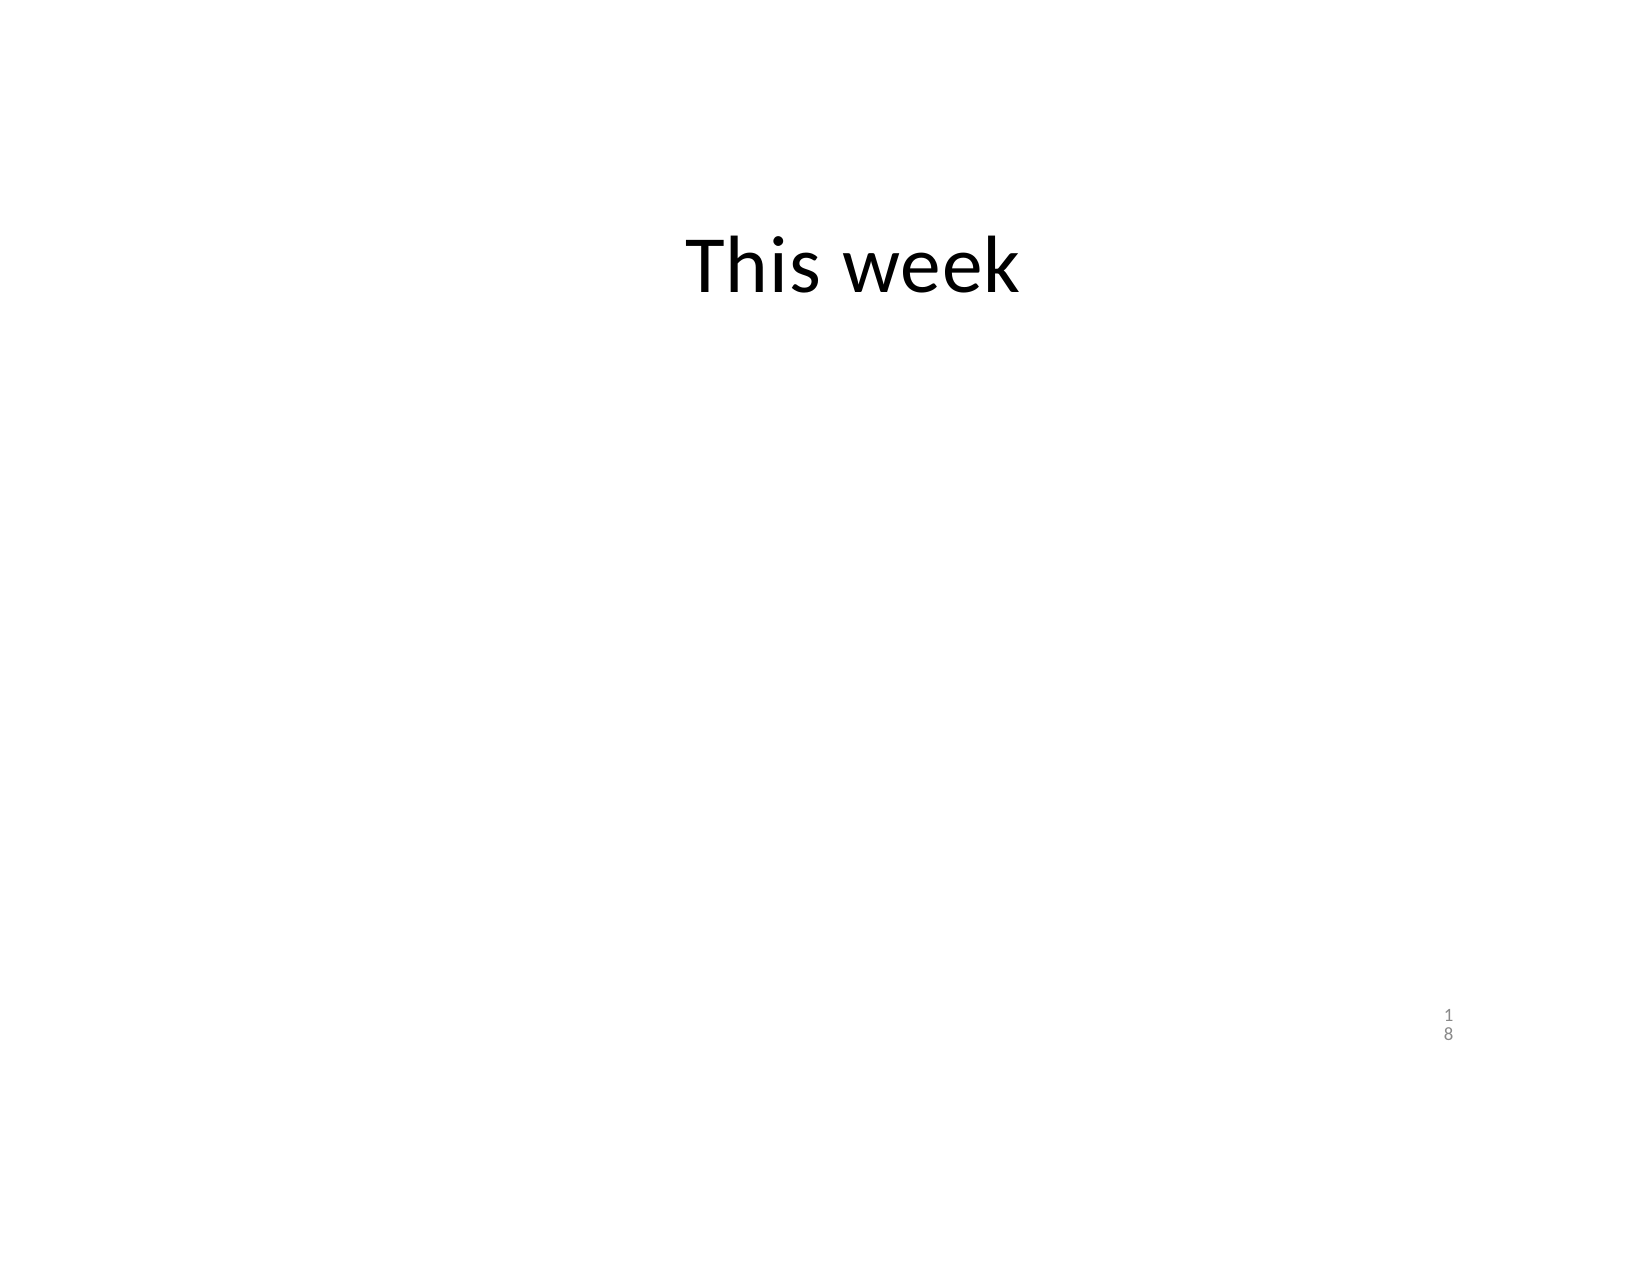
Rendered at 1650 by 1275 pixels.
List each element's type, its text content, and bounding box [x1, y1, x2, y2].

title This week [156, 150, 1494, 376]
text_box 18 [1437, 1001, 1462, 1026]
